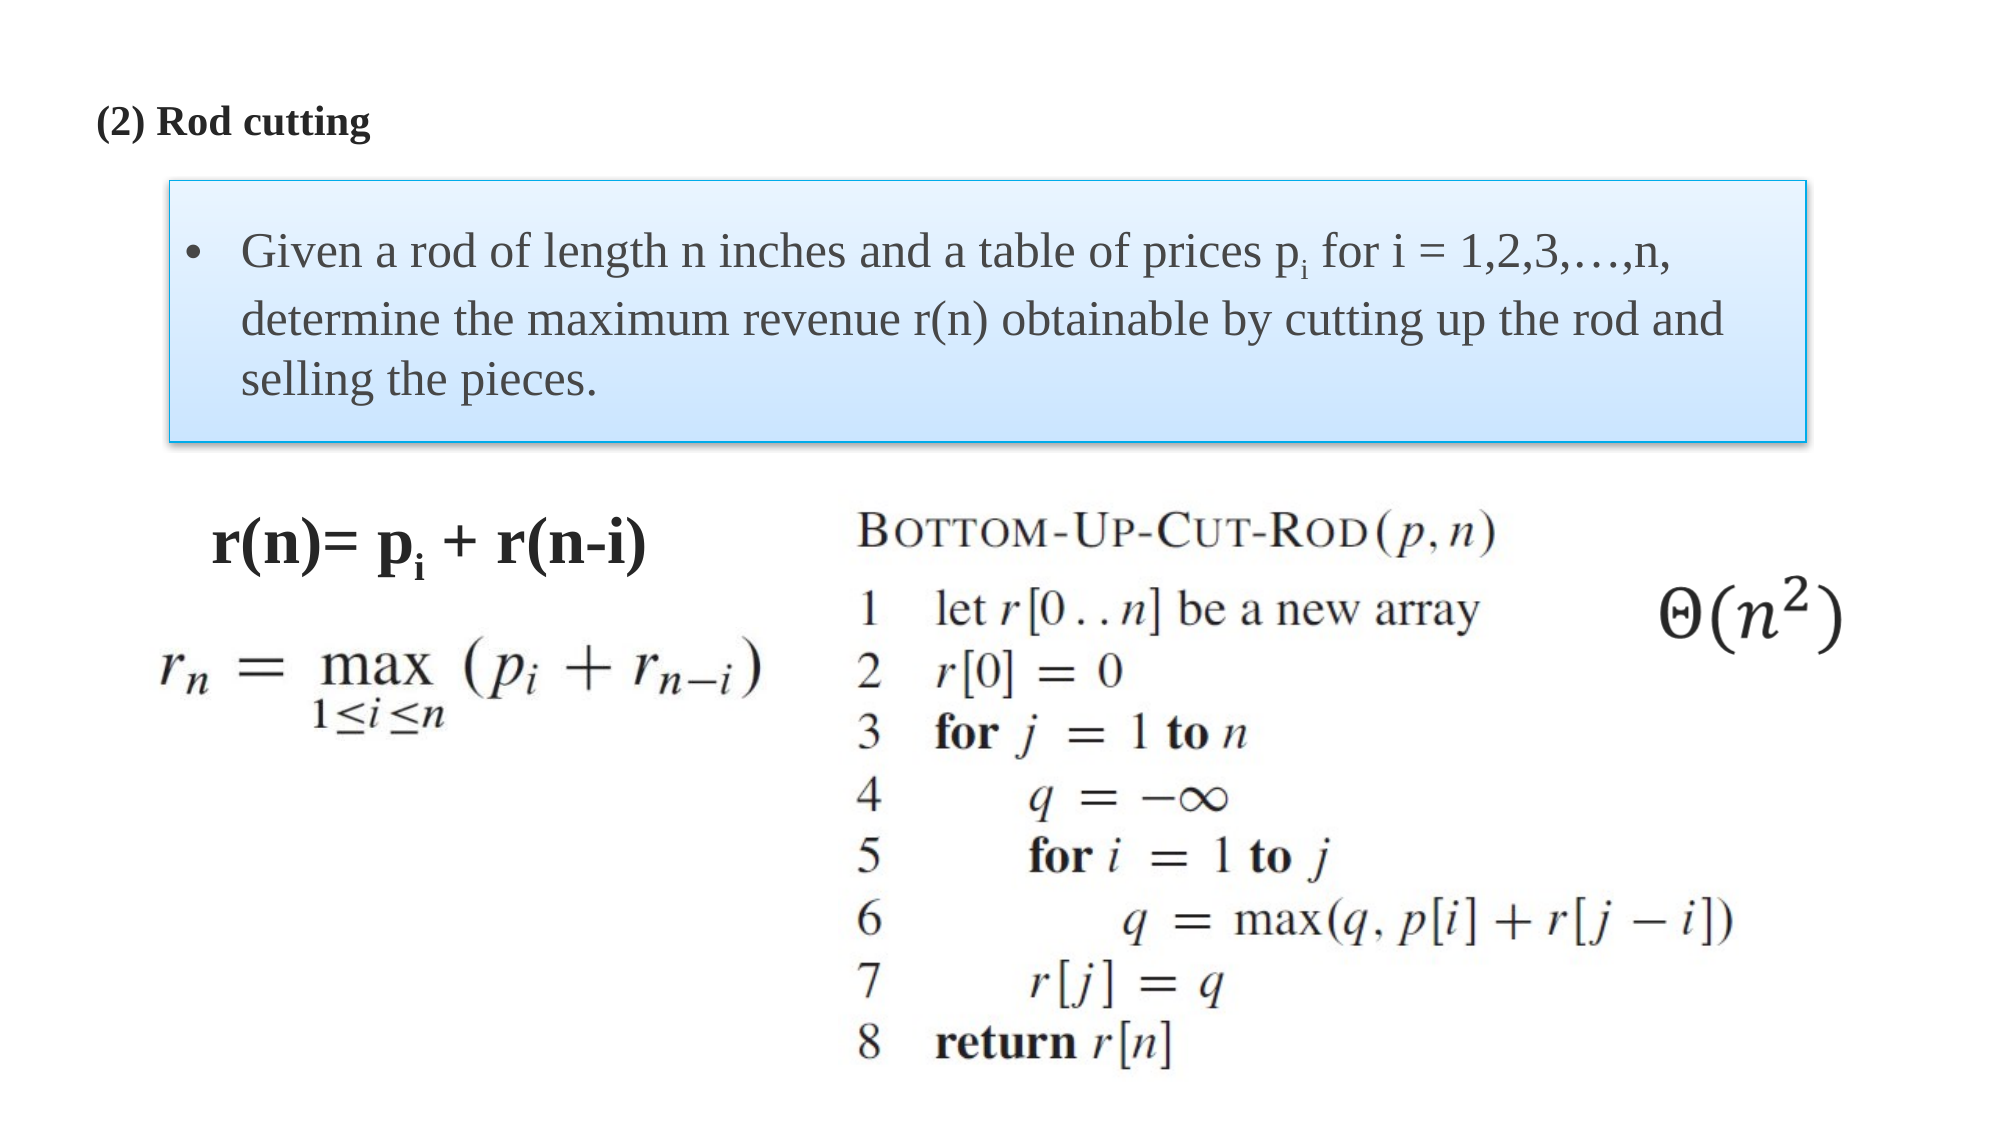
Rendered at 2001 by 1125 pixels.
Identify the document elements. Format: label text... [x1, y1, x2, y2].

title (2) Rod cutting [80, 84, 1920, 198]
list Given a rod of length n inches and a table of prices pi for i = 1,2,3,…,n, determine the maximum revenue r(n) obtainable by cutting up the rod and selling the pieces. [169, 180, 1807, 443]
picture [837, 489, 1961, 1082]
text_box r(n)= pi + r(n-i) [196, 489, 664, 596]
picture [128, 627, 782, 741]
